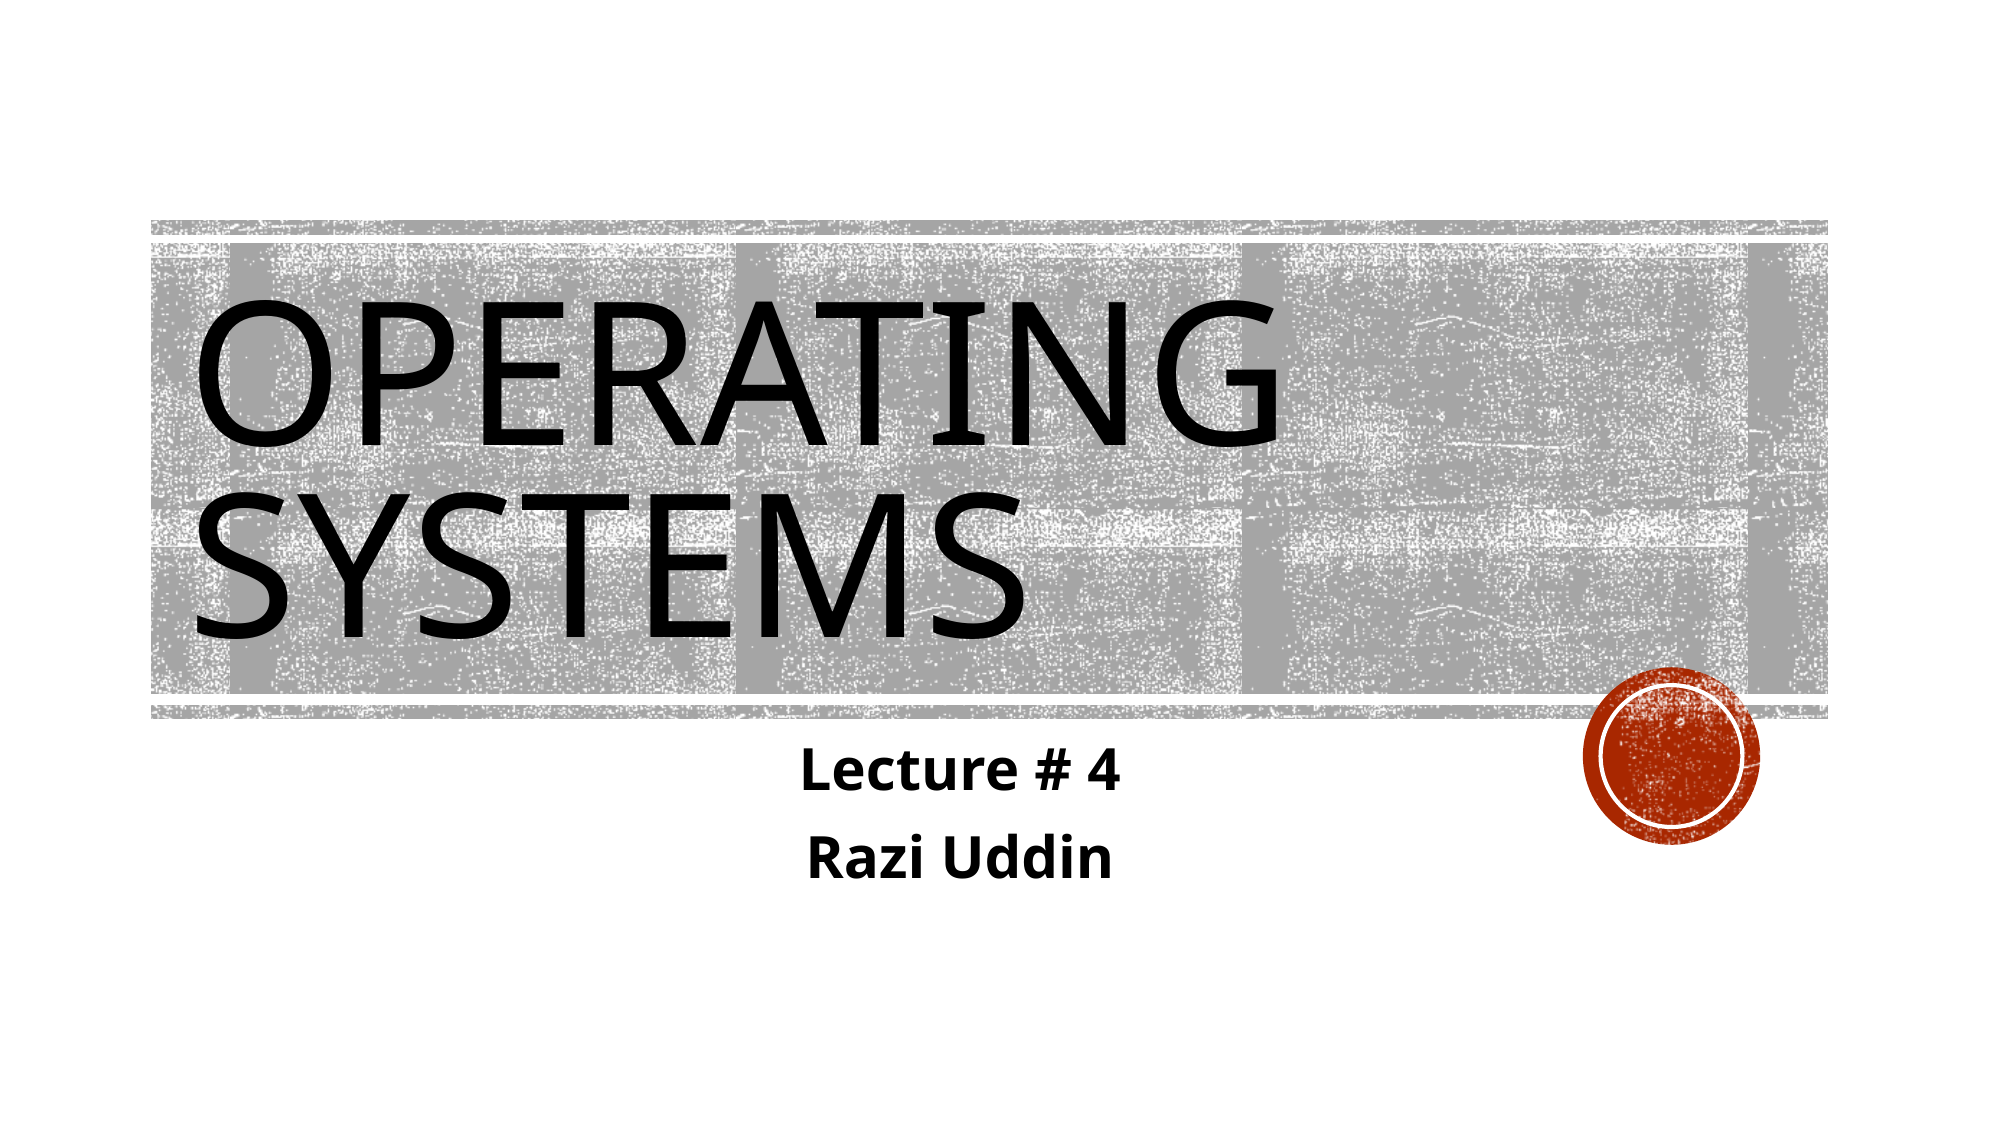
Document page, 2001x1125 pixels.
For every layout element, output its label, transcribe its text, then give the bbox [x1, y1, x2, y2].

picture [1607, 733, 1761, 845]
subtitle Lecture # 4 Razi Uddin [312, 732, 1607, 909]
title OPERATING SYSTEMS [172, 234, 1808, 733]
picture [1607, 733, 1740, 824]
